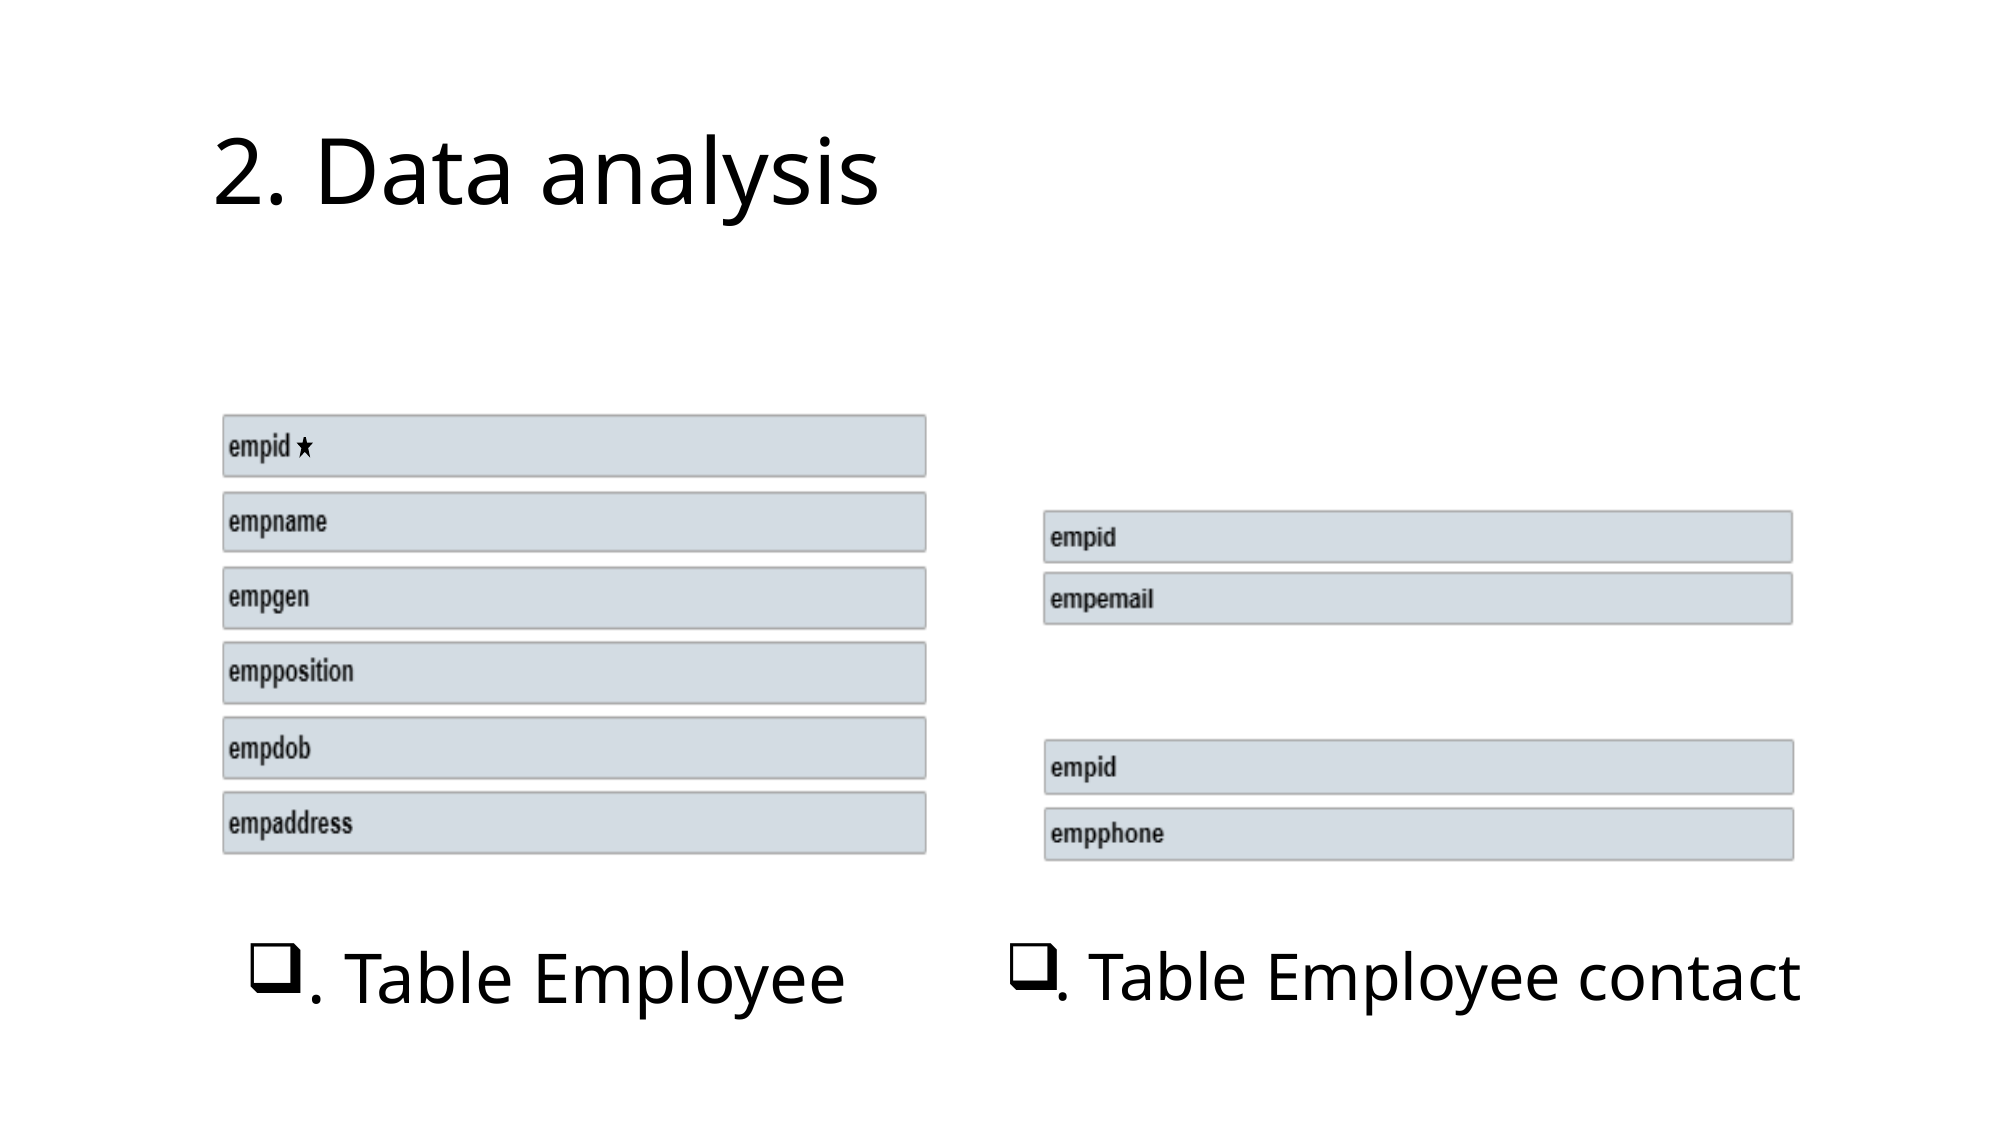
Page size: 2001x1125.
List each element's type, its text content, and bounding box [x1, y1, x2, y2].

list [197, 358, 951, 907]
picture [1017, 464, 1822, 668]
text_box . Table Employee contact [989, 937, 1850, 1037]
text_box . Table Employee [230, 937, 989, 1037]
title 2. Data analysis [197, 50, 1803, 299]
picture [1017, 686, 1822, 907]
